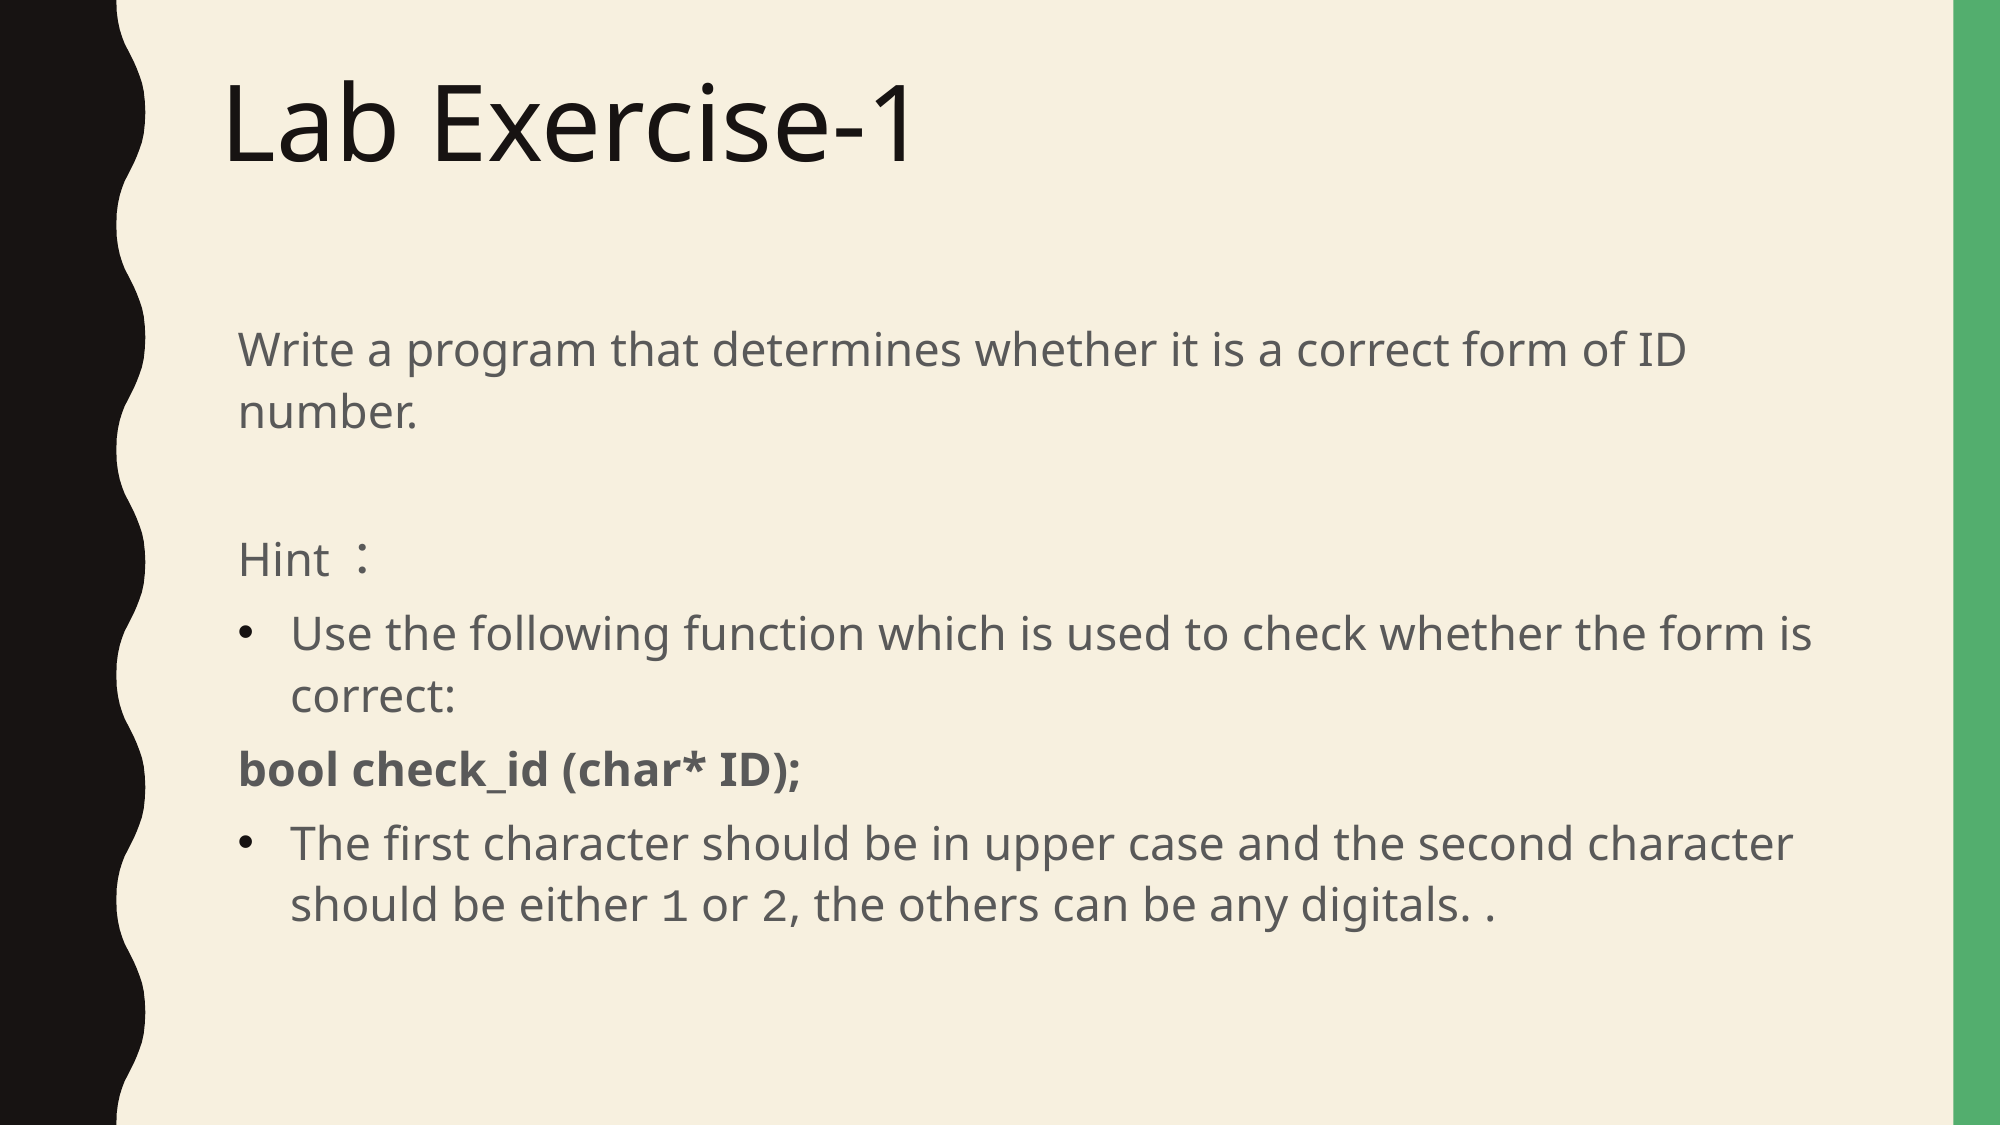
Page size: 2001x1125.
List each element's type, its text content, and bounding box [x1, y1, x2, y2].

title Lab Exercise-1 [205, 62, 1875, 307]
list Write a program that determines whether it is a correct form of ID number. Hint： Use the following function which is used to check whether the form is correct: bool check_id (char* ID); The first character should be in upper case and the second character should be either 1 or 2, the others can be any digitals. . [205, 307, 1875, 942]
